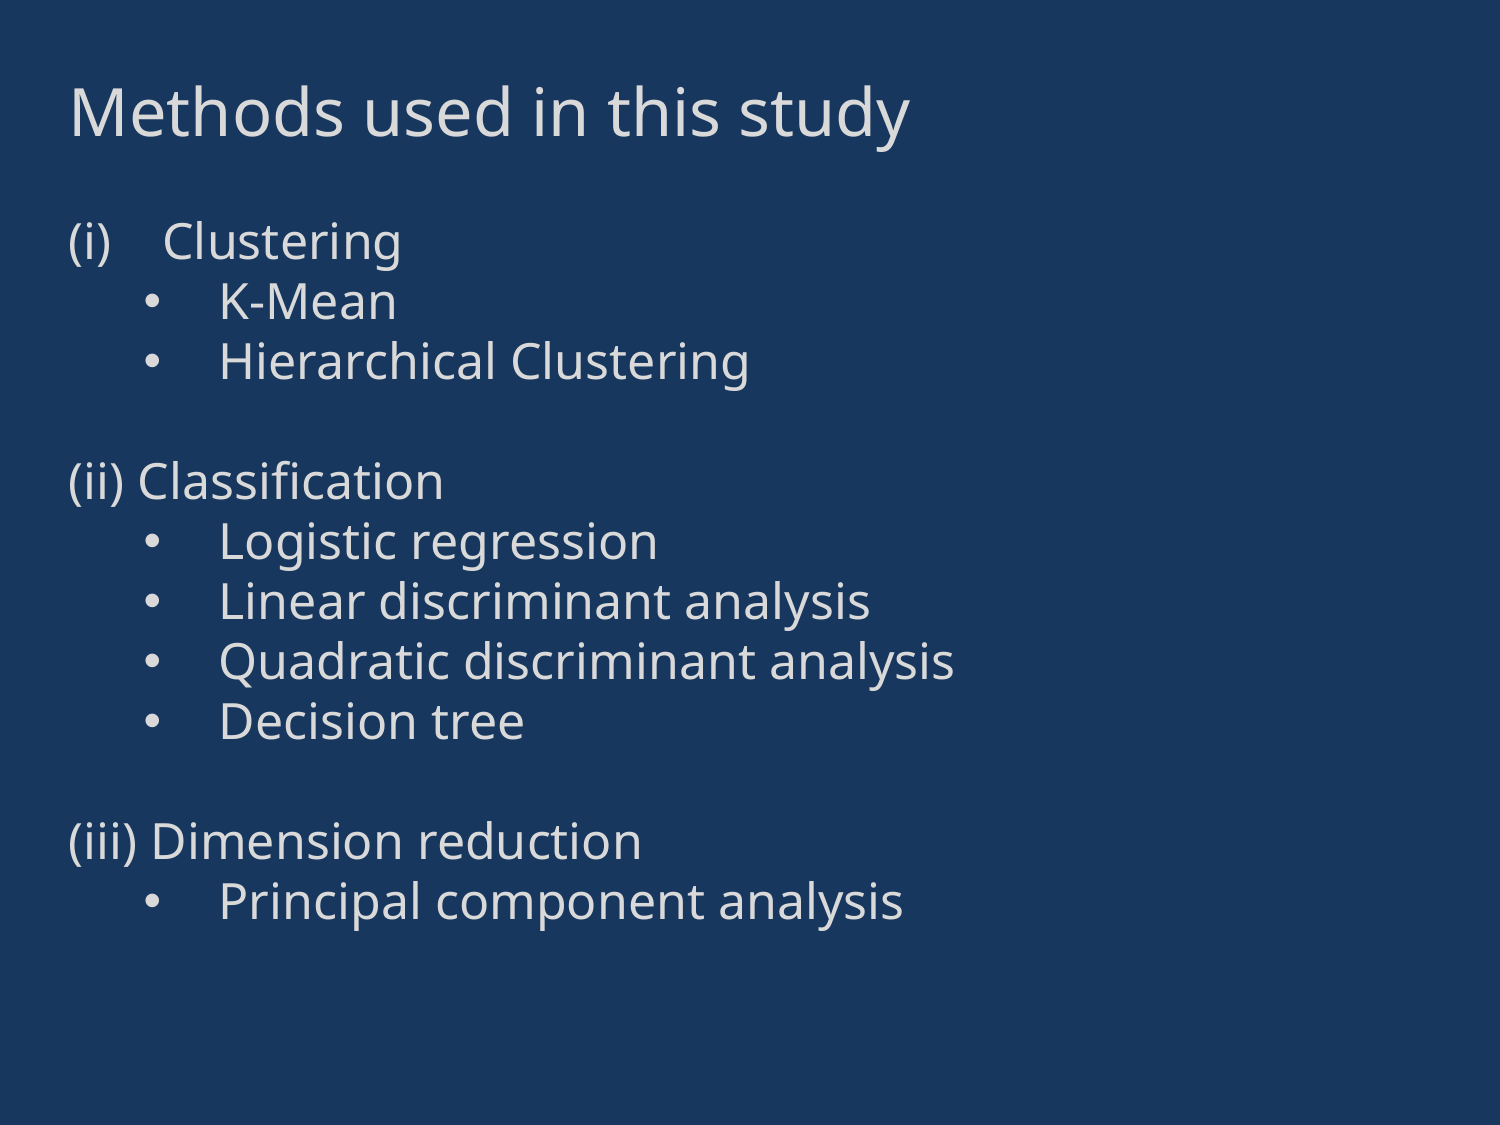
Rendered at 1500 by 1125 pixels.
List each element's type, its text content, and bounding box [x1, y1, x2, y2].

text_box Methods used in this study Clustering K-Mean Hierarchical Clustering (ii) Classification Logistic regression Linear discriminant analysis Quadratic discriminant analysis Decision tree (iii) Dimension reduction Principal component analysis [53, 62, 1417, 1125]
